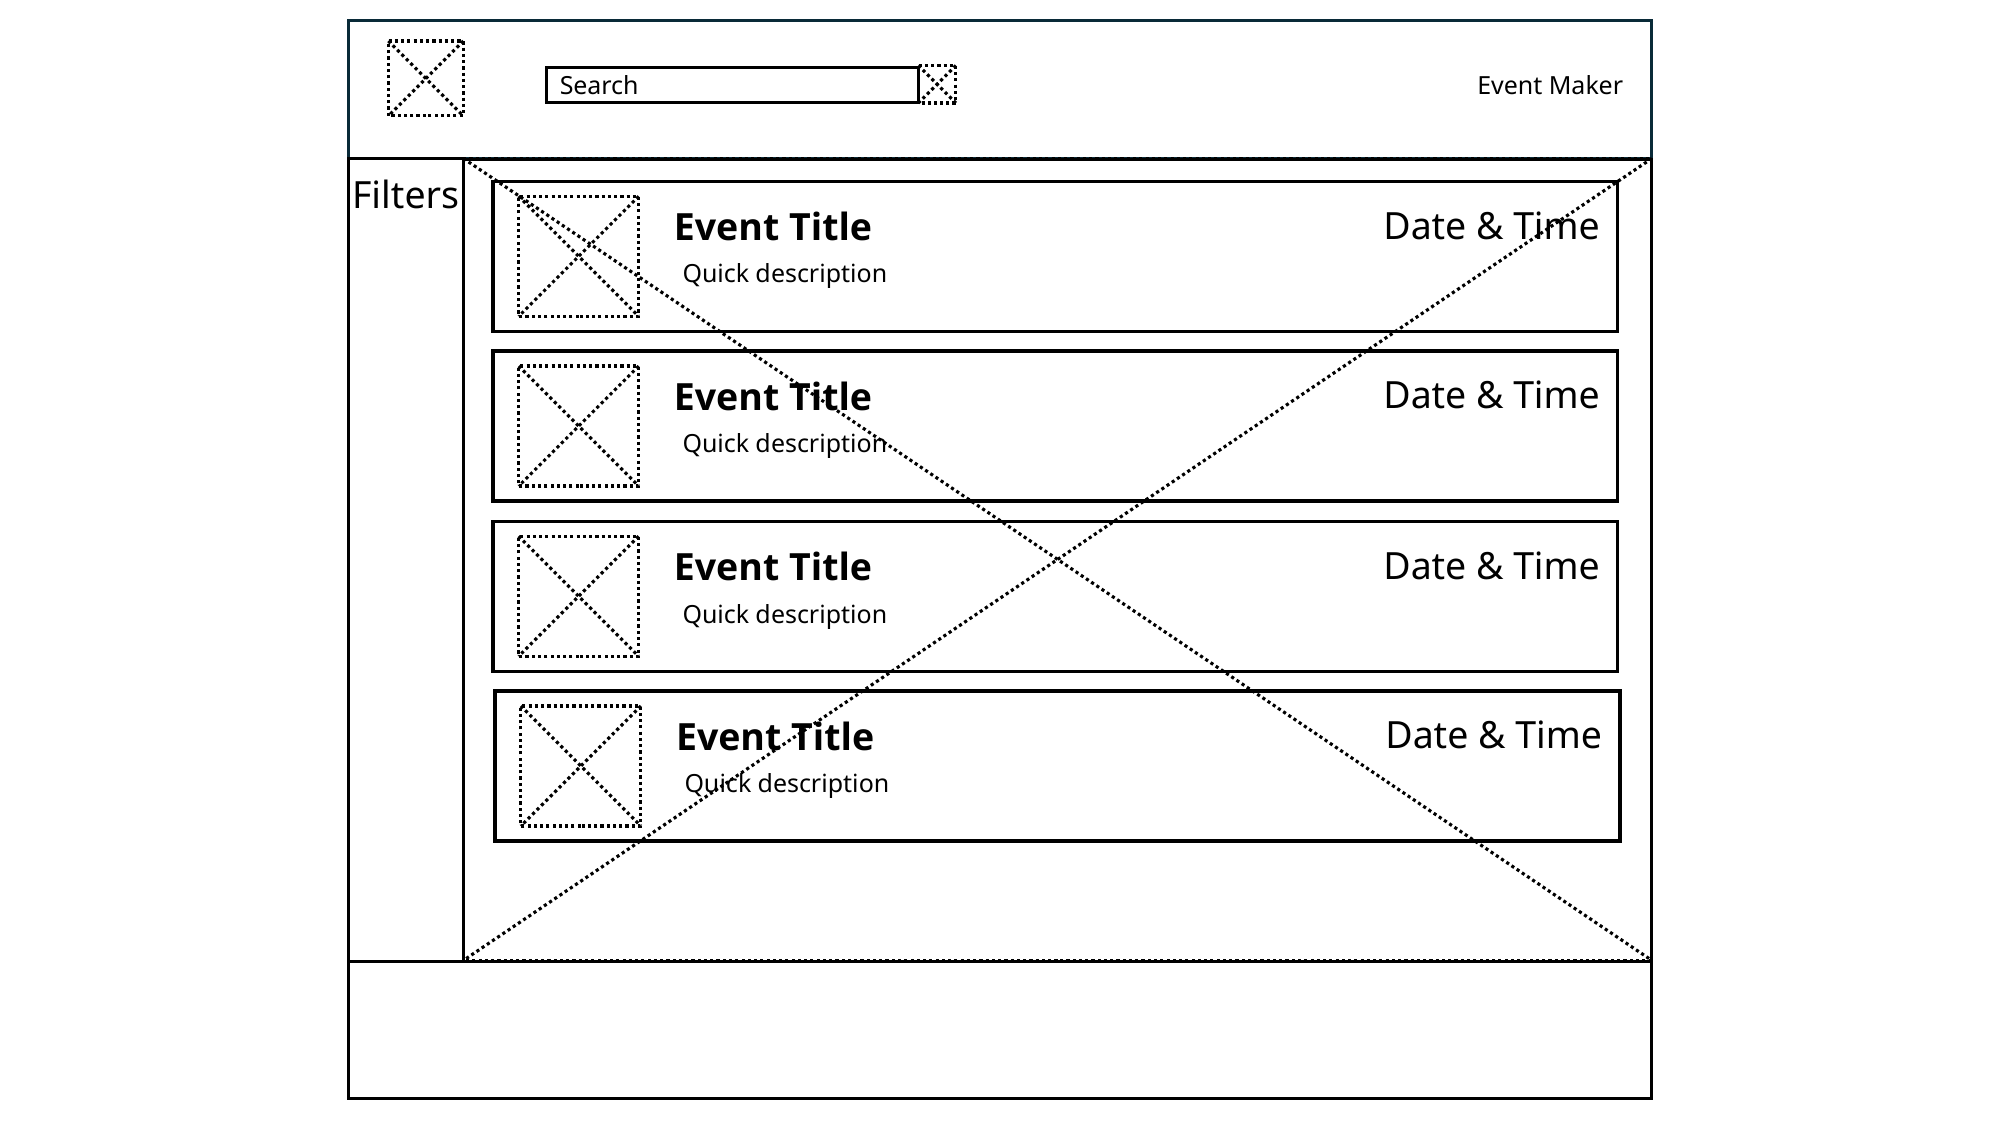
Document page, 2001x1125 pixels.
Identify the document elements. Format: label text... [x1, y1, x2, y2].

text_box [654, 66, 917, 104]
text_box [462, 157, 1653, 961]
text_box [387, 40, 464, 117]
text_box [347, 157, 462, 163]
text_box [494, 690, 1621, 842]
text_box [492, 180, 1619, 332]
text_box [917, 65, 957, 104]
text_box [347, 960, 1653, 1100]
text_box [492, 350, 1619, 502]
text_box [492, 520, 1619, 672]
text_box Event Maker [1462, 62, 1638, 107]
text_box Filters [337, 163, 462, 224]
text_box [347, 19, 1653, 157]
text_box Search [545, 62, 654, 107]
text_box [347, 224, 462, 960]
